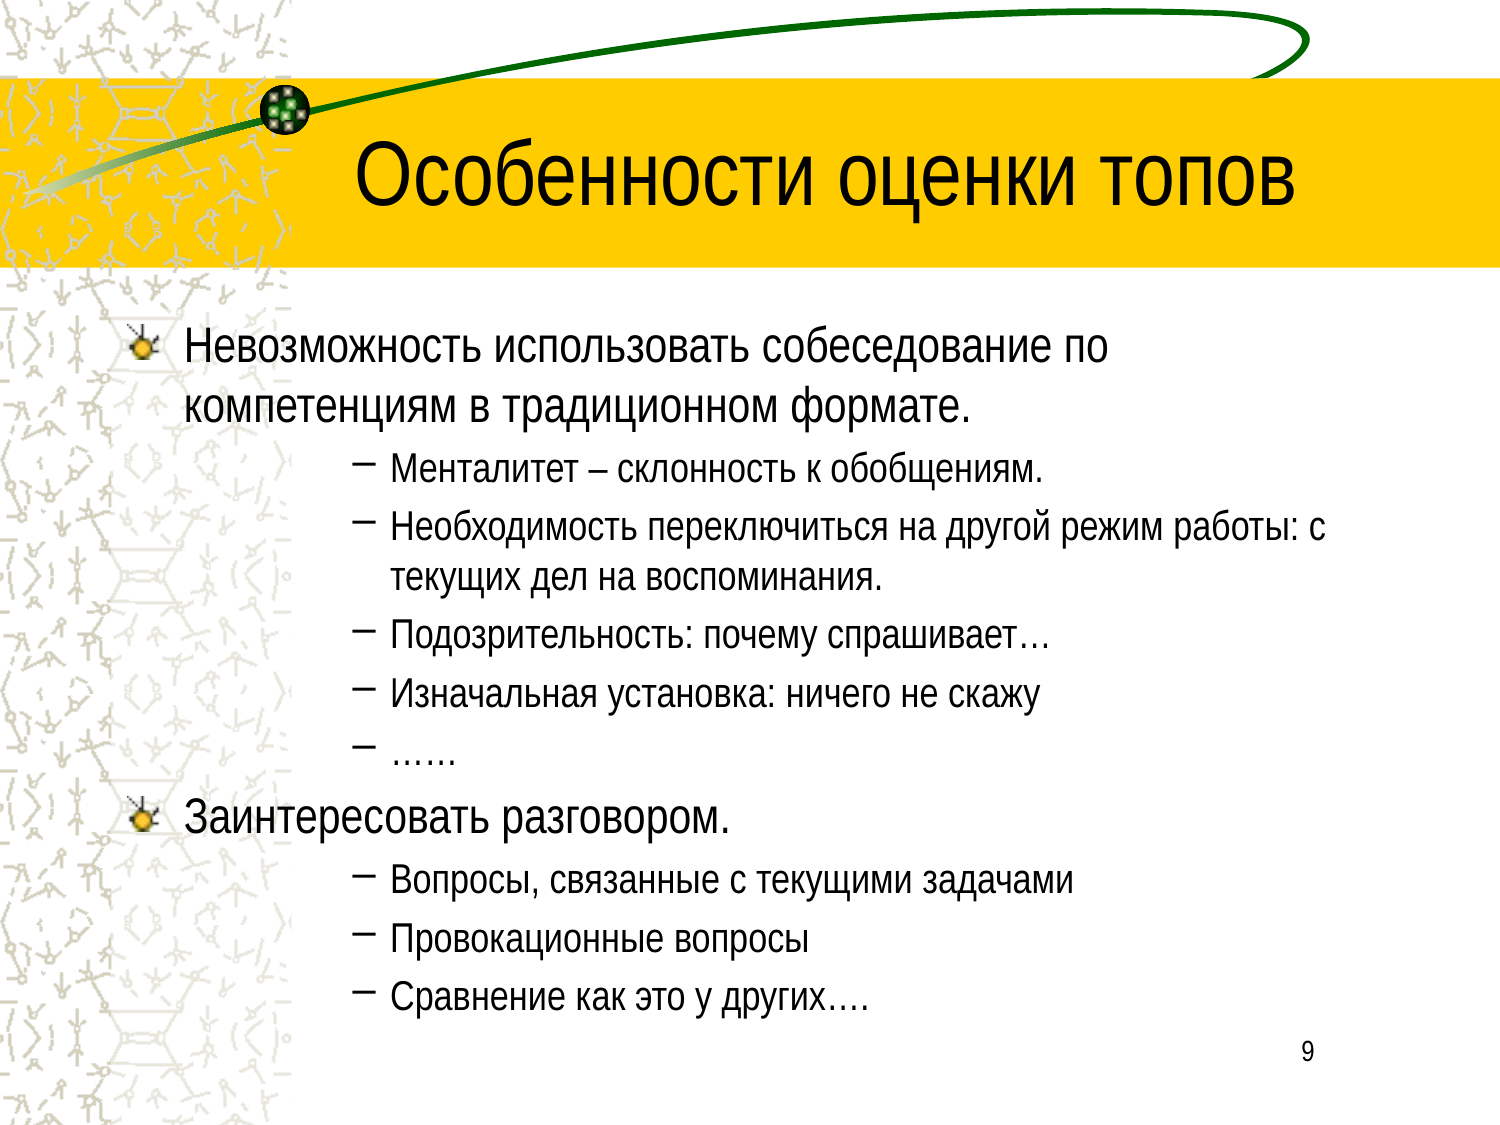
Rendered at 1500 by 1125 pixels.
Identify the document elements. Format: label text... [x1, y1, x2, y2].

slide_number 9 [1151, 1024, 1465, 1101]
picture [0, 0, 292, 1125]
title Особенности оценки топов [189, 74, 1465, 263]
list Невозможность использовать собеседование по компетенциям в традиционном формате. Менталитет – склонность к обобщениям. Необходимость переключиться на другой режим работы: с текущих дел на воспоминания. Подозрительность: почему спрашивает… Изначальная установка: ничего не скажу …… Заинтересовать разговором. Вопросы, связанные с текущими задачами Провокационные вопросы Сравнение как это у других…. [112, 304, 1388, 980]
picture [127, 324, 163, 360]
picture [127, 796, 163, 832]
